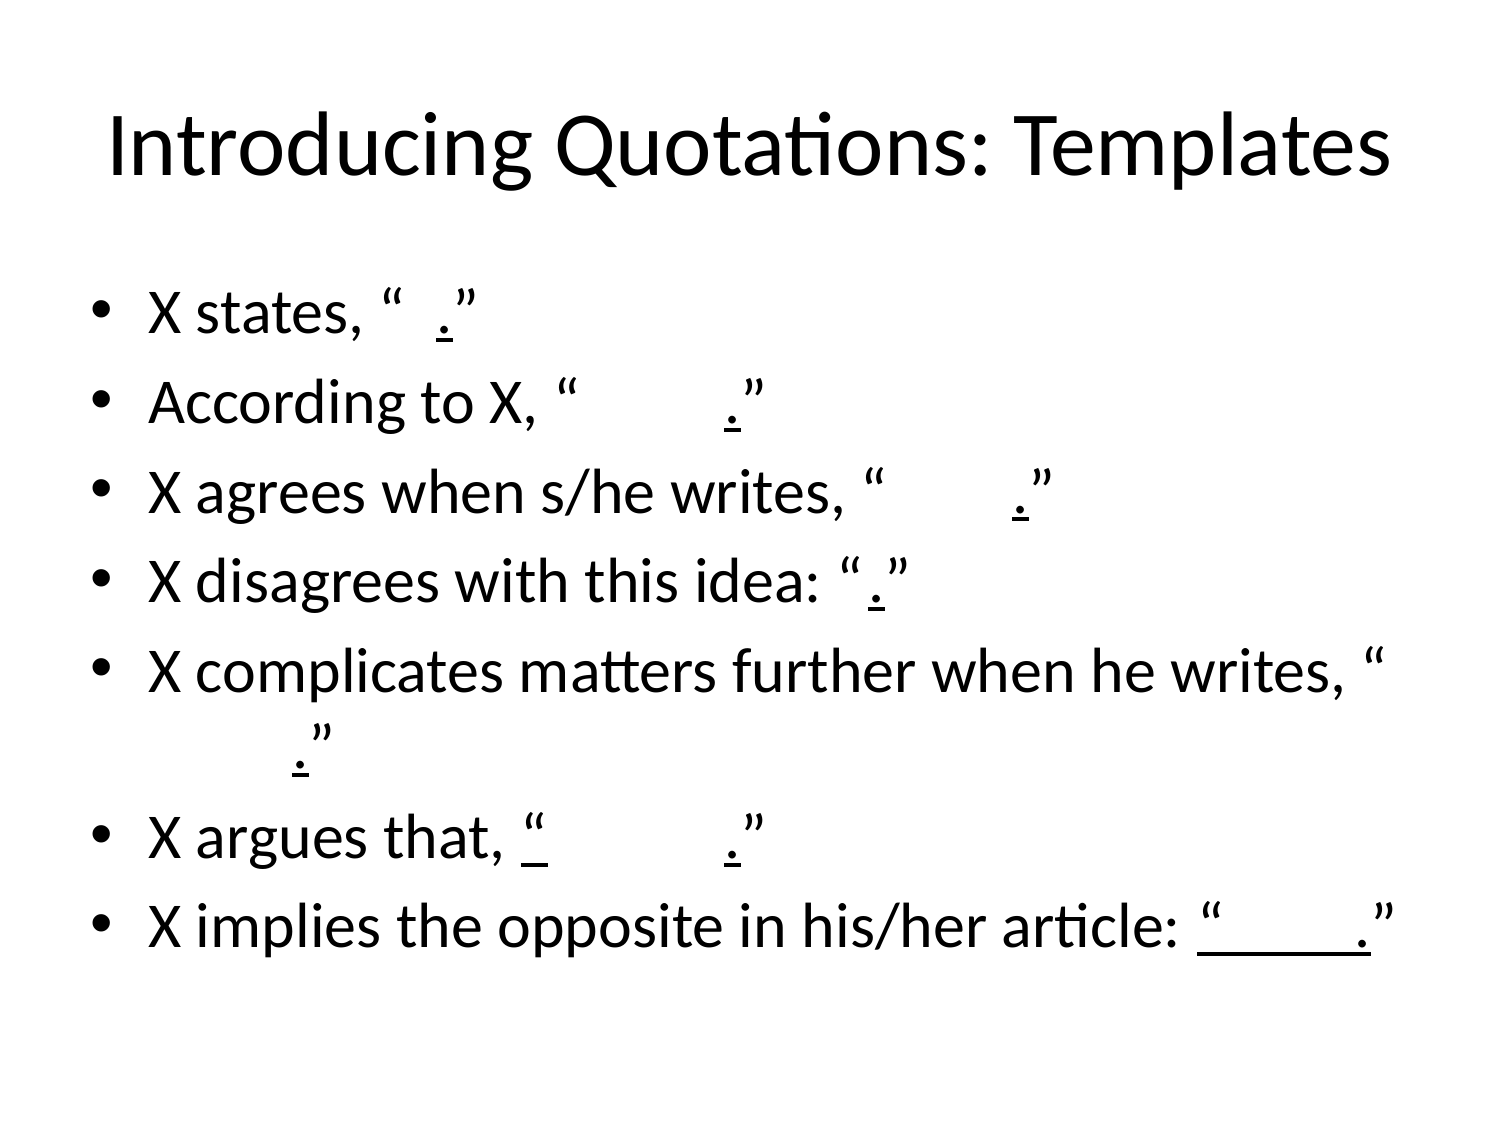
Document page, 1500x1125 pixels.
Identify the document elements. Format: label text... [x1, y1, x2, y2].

title Introducing Quotations: Templates [75, 45, 1425, 233]
list X states, “ .” According to X, “ .” X agrees when s/he writes, “ .” X disagrees with this idea: “ .” X complicates matters further when he writes, “ .” X argues that, “ .” X implies the opposite in his/her article: “ .” [75, 262, 1425, 1005]
